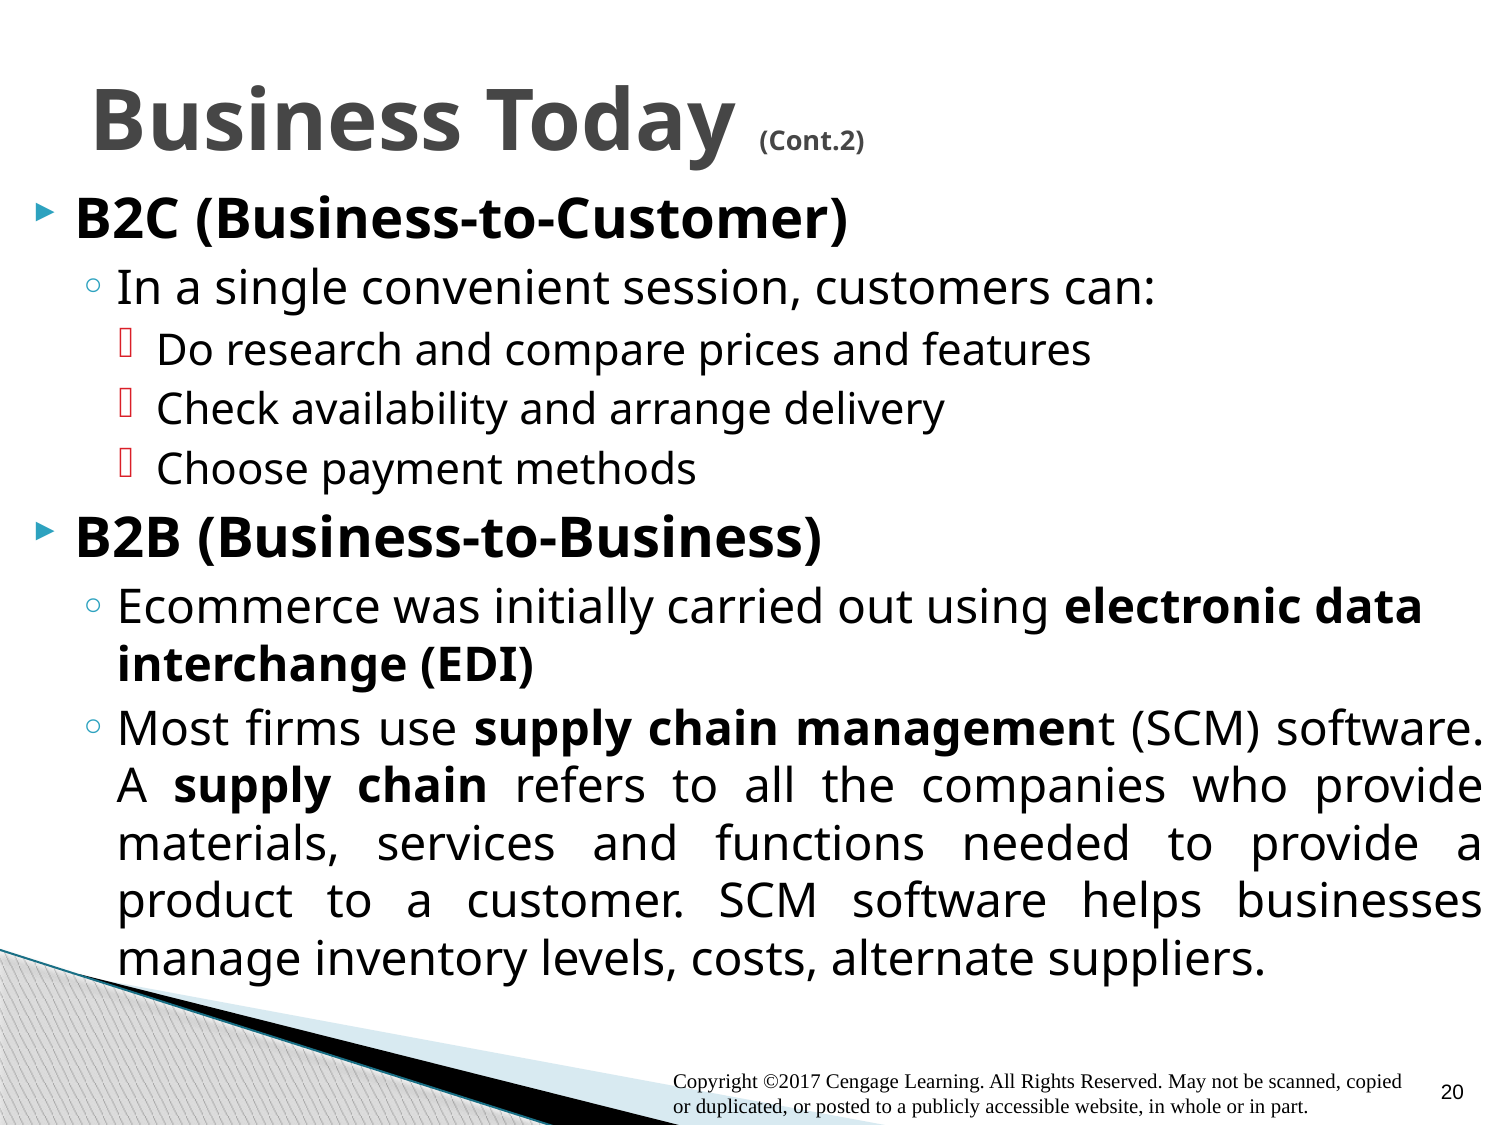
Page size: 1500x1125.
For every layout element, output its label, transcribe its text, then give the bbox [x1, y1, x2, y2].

slide_number 20 [1418, 1051, 1479, 1112]
title Business Today (Cont.2) [75, 45, 1425, 188]
footer Copyright ©2017 Cengage Learning. All Rights Reserved. May not be scanned, copied or duplicated, or posted to a publicly accessible website, in whole or in part. [658, 1065, 1440, 1125]
list B2C (Business-to-Customer) In a single convenient session, customers can: Do research and compare prices and features Check availability and arrange delivery Choose payment methods B2B (Business-to-Business) Ecommerce was initially carried out using electronic data interchange (EDI) Most firms use supply chain management (SCM) software. A supply chain refers to all the companies who provide materials, services and functions needed to provide a product to a customer. SCM software helps businesses manage inventory levels, costs, alternate suppliers. [0, 174, 1500, 988]
